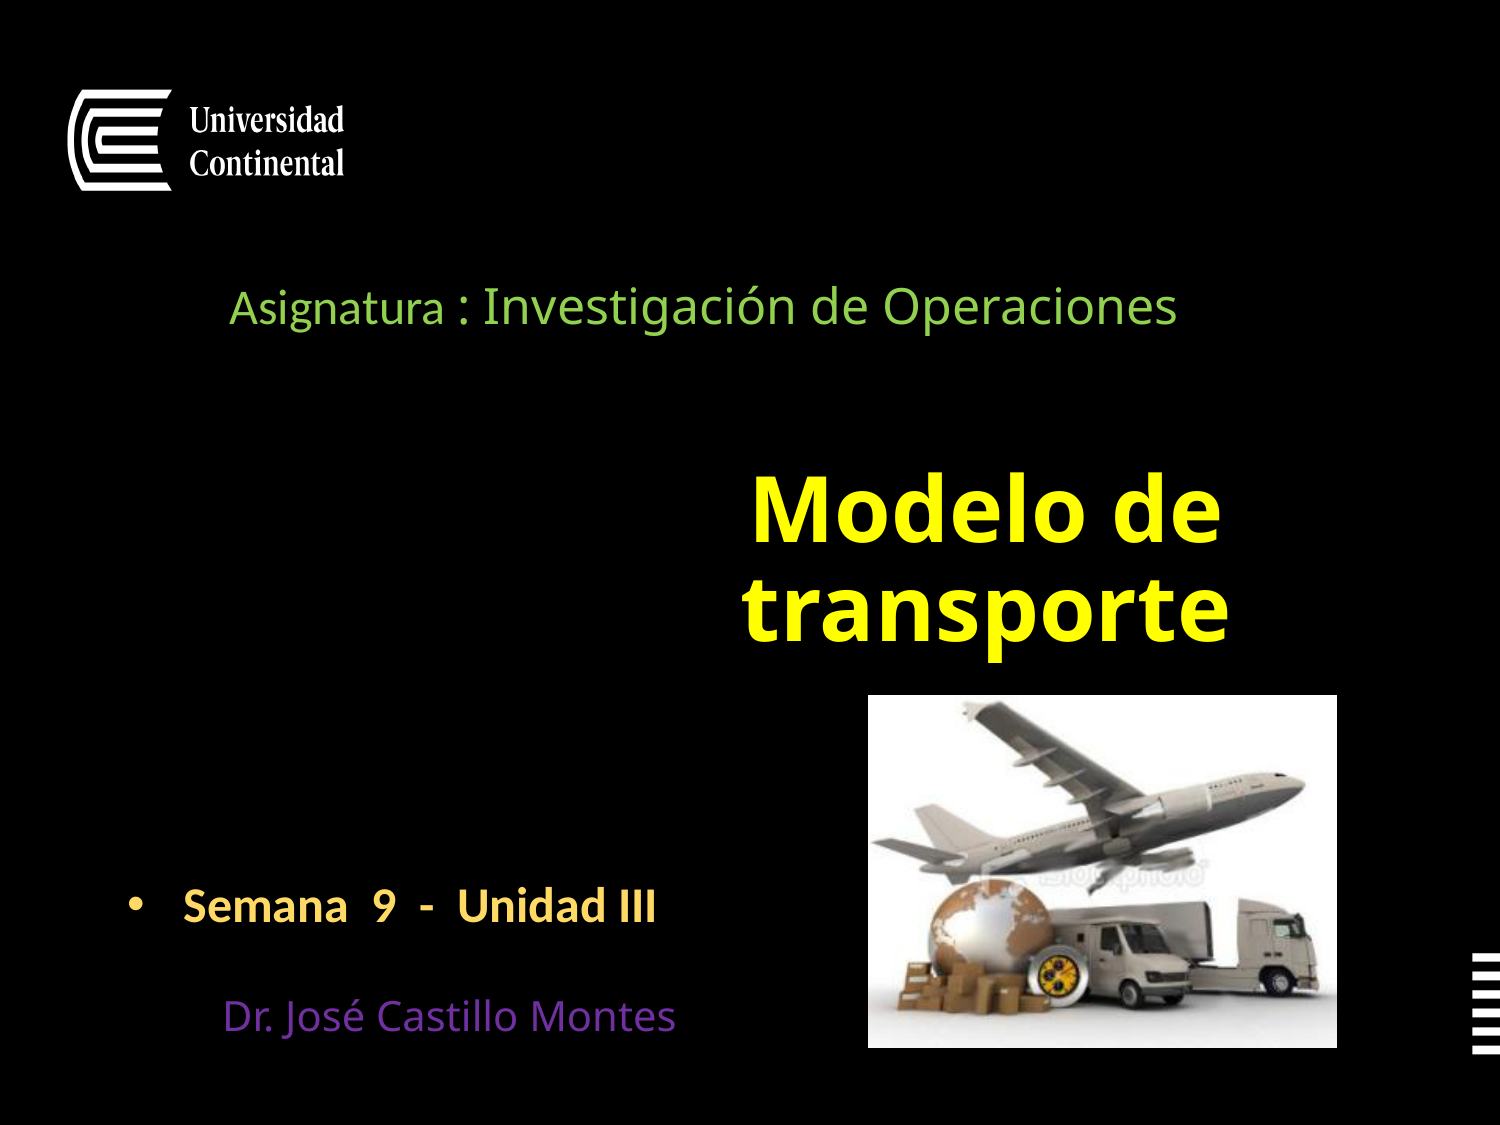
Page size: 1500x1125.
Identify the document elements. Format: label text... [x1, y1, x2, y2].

text_box Dr. José Castillo Montes [207, 981, 692, 1047]
text_box Asignatura : Investigación de Operaciones [214, 267, 1194, 342]
title Modelo de transporte [631, 397, 1341, 728]
text_box Semana 9 - Unidad III [112, 871, 833, 943]
picture [0, 0, 1500, 1125]
